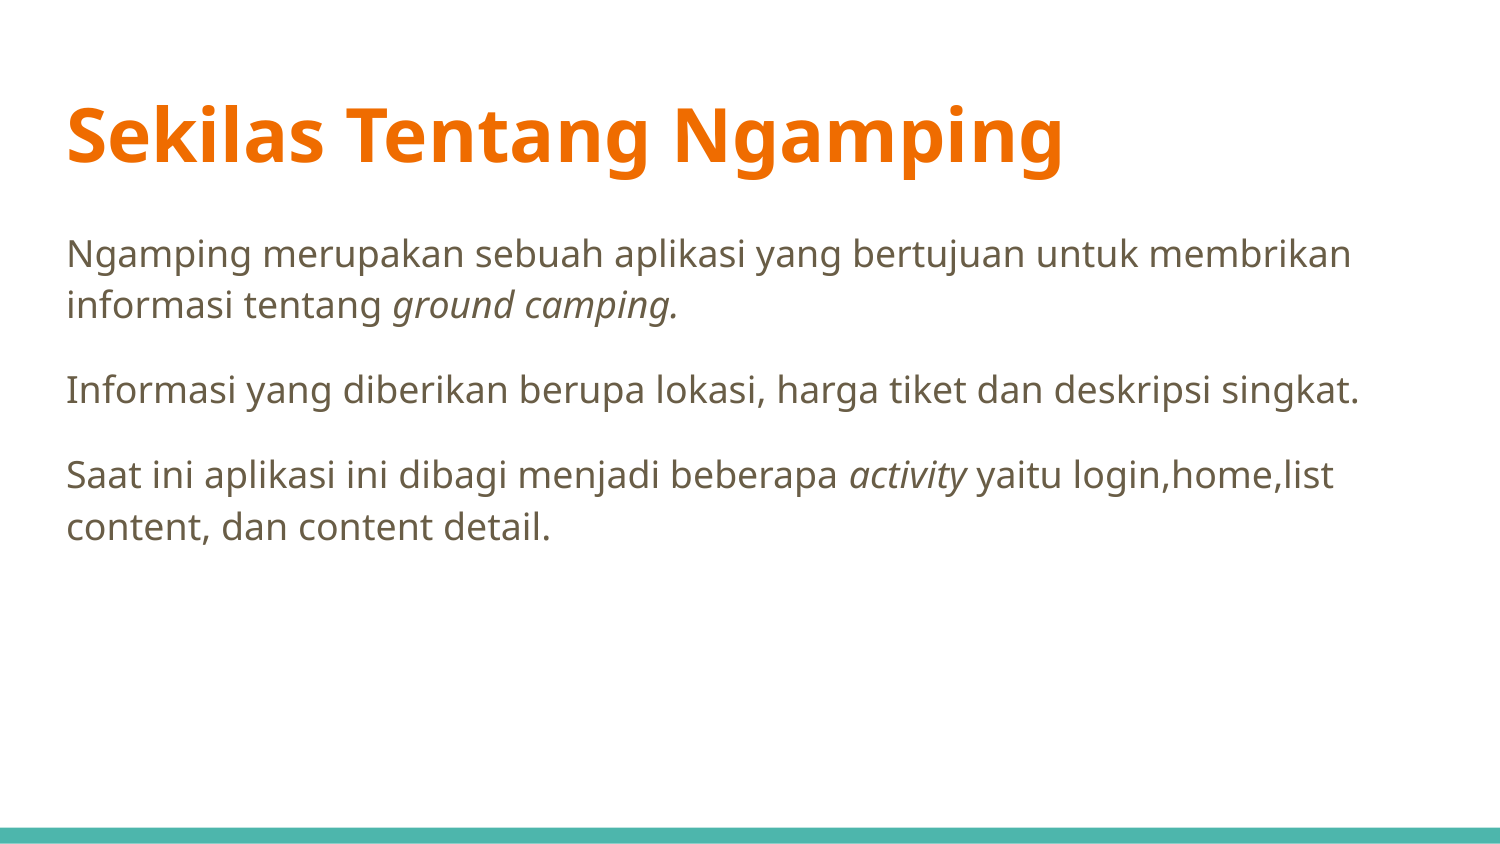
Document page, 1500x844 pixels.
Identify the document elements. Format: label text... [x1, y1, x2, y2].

title Sekilas Tentang Ngamping [51, 72, 1449, 189]
list Ngamping merupakan sebuah aplikasi yang bertujuan untuk membrikan informasi tentang ground camping. Informasi yang diberikan berupa lokasi, harga tiket dan deskripsi singkat. Saat ini aplikasi ini dibagi menjadi beberapa activity yaitu login,home,list content, dan content detail. [51, 207, 1449, 750]
